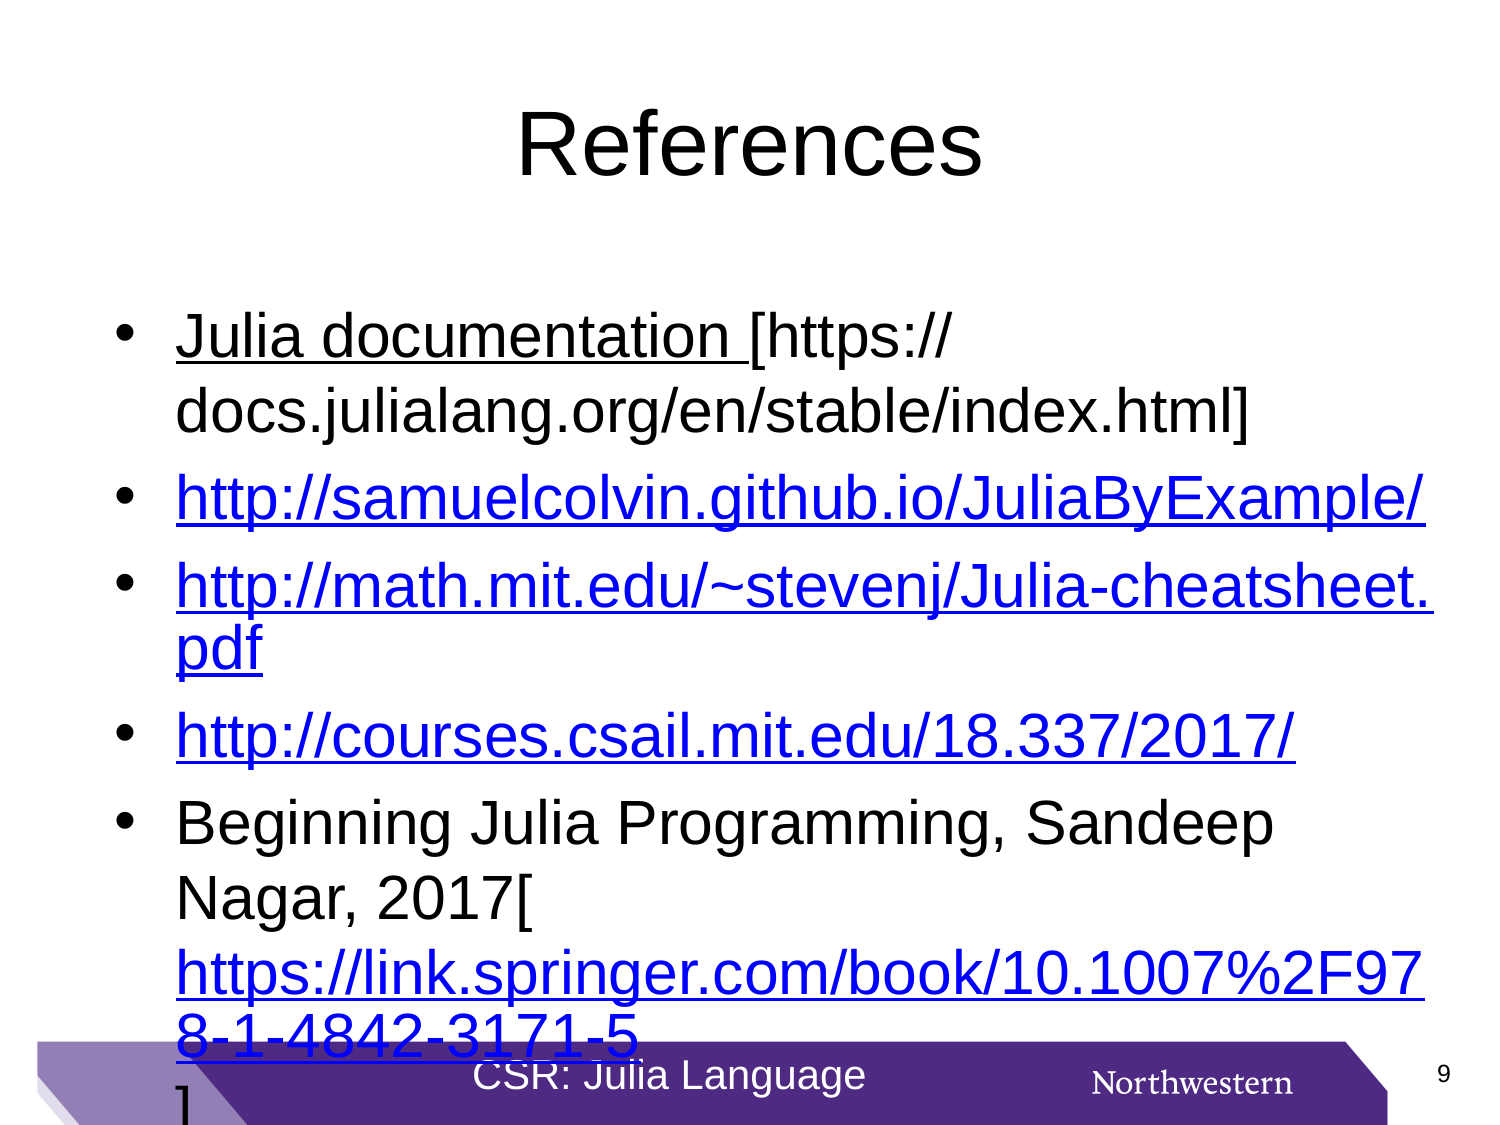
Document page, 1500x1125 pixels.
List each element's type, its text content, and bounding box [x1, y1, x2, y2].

title References [75, 45, 1425, 233]
slide_number 8 [1367, 1042, 1466, 1103]
picture [0, 0, 1500, 1125]
text_box Julia documentation [https://docs.julialang.org/en/stable/index.html] http://samuelcolvin.github.io/JuliaByExample/ http://math.mit.edu/~stevenj/Julia-cheatsheet.pdf http://courses.csail.mit.edu/18.337/2017/ Beginning Julia Programming, Sandeep Nagar, 2017[https://link.springer.com/book/10.1007%2F978-1-4842-3171-5] [99, 287, 1450, 1030]
footer CSR: Julia Language [263, 1042, 1076, 1103]
list [75, 262, 1425, 1005]
